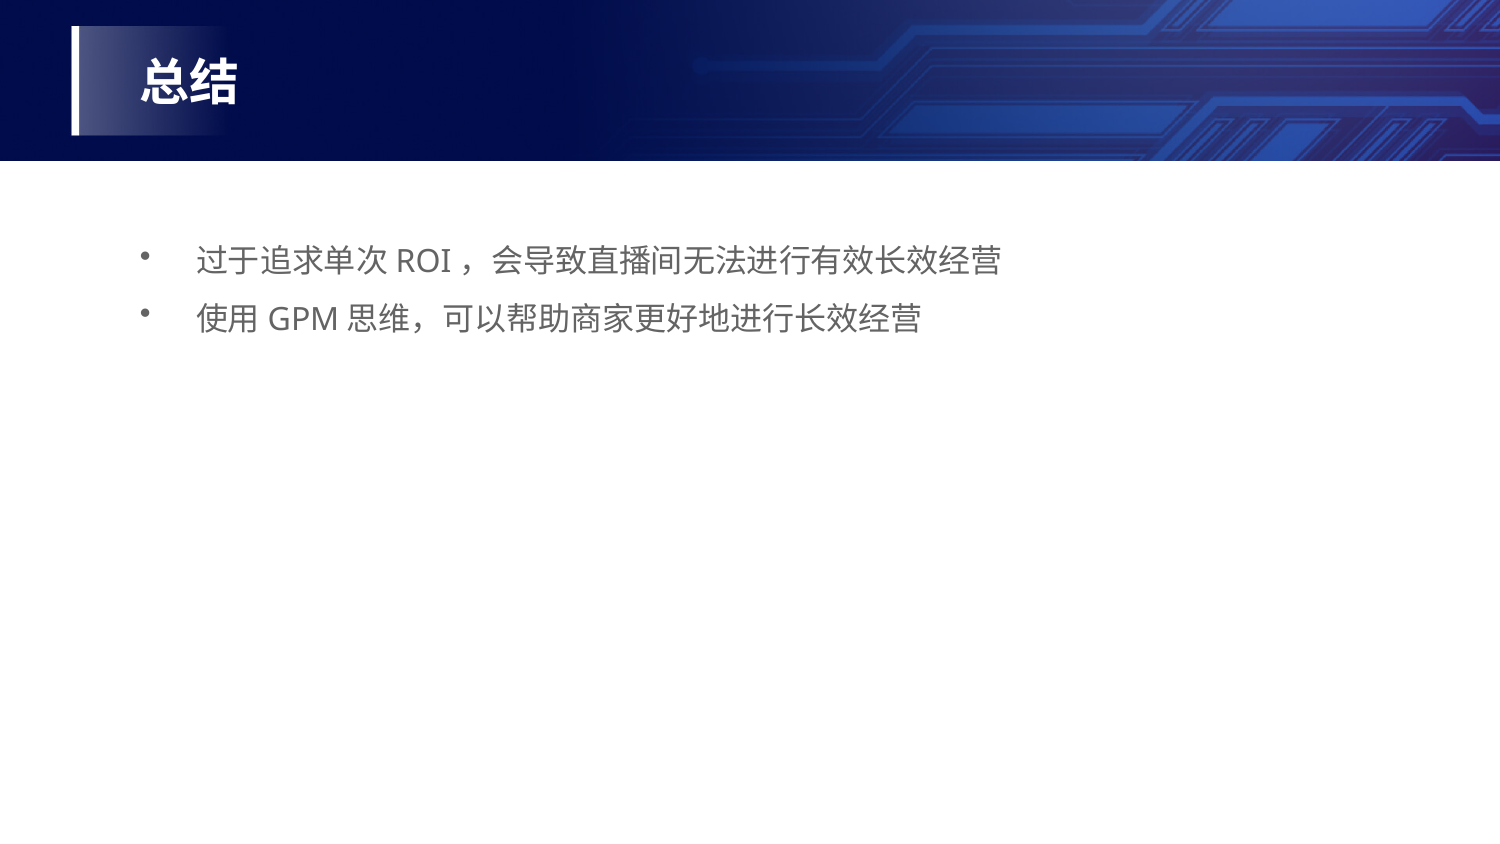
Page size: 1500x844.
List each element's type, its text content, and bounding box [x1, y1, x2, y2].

text_box 过于追求单次ROI，会导致直播间无法进行有效长效经营 使用GPM思维，可以帮助商家更好地进行长效经营 [125, 214, 1391, 364]
picture [0, 0, 1500, 161]
